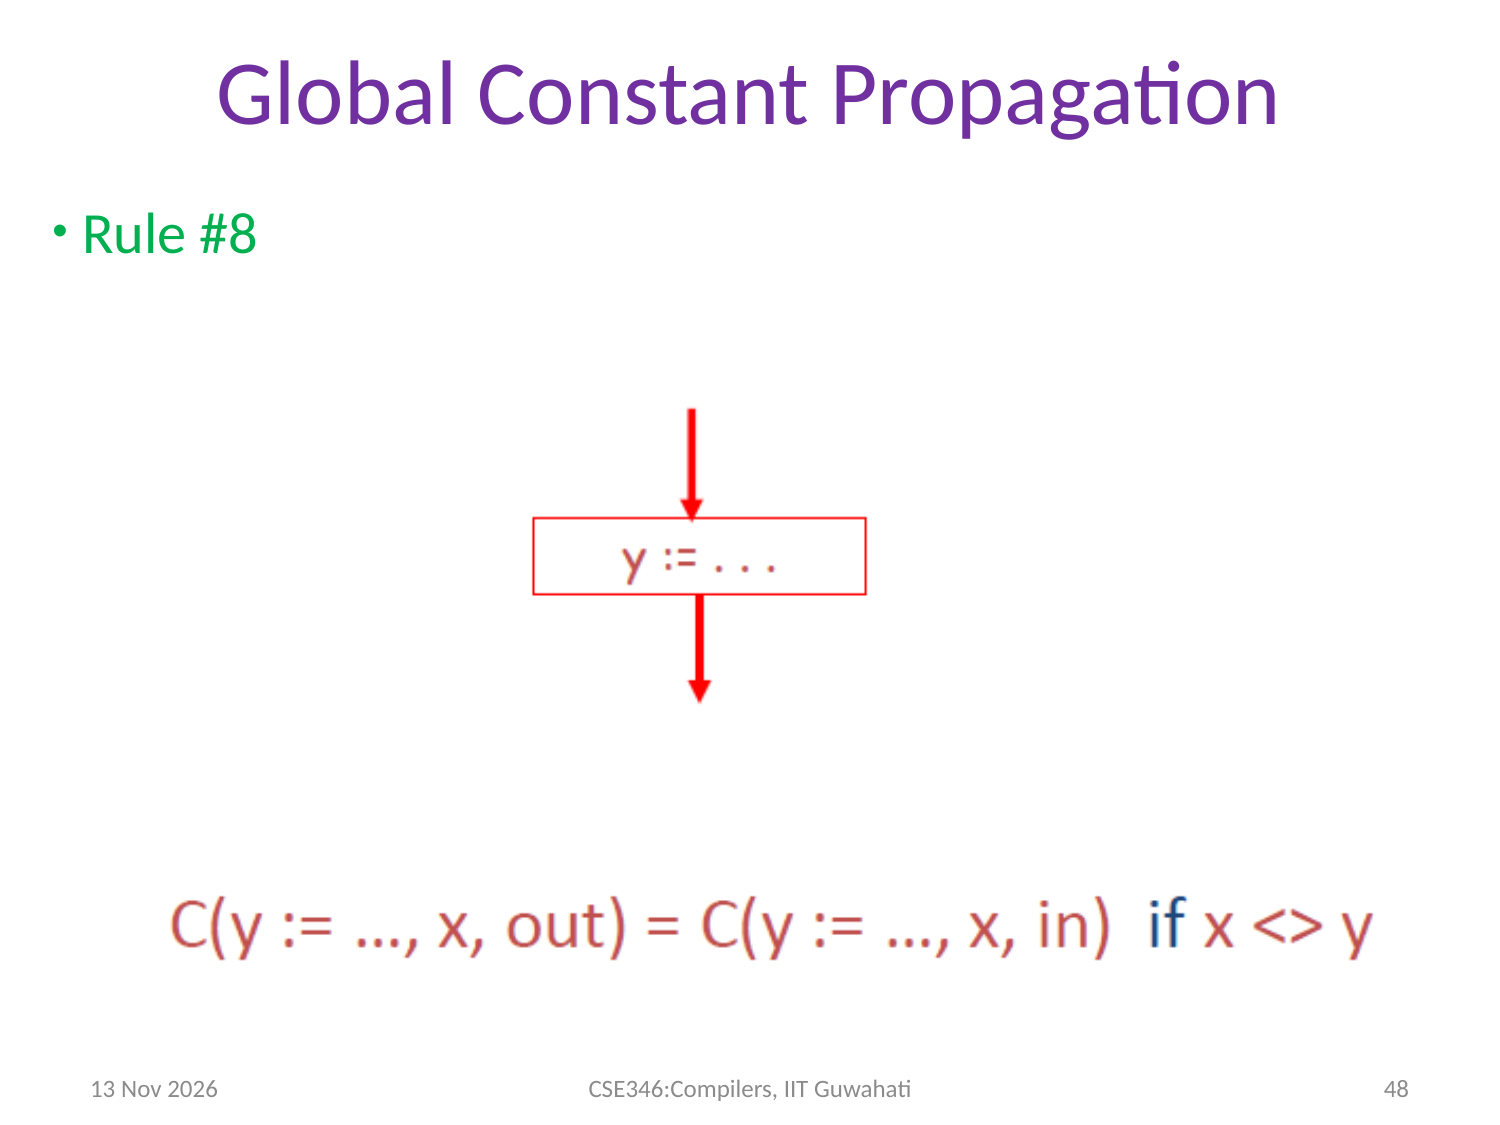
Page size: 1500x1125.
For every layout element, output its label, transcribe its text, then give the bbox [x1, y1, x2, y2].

text_box [49, 273, 1463, 963]
text_box Rule #8 [37, 187, 1463, 273]
slide_number 48 [1075, 1062, 1425, 1113]
title Global Constant Propagation [75, 12, 1425, 163]
slide_number 27-Apr-14 [75, 1062, 424, 1113]
picture [112, 329, 1395, 988]
footer CSE346:Compilers, IIT Guwahati [513, 1062, 988, 1113]
